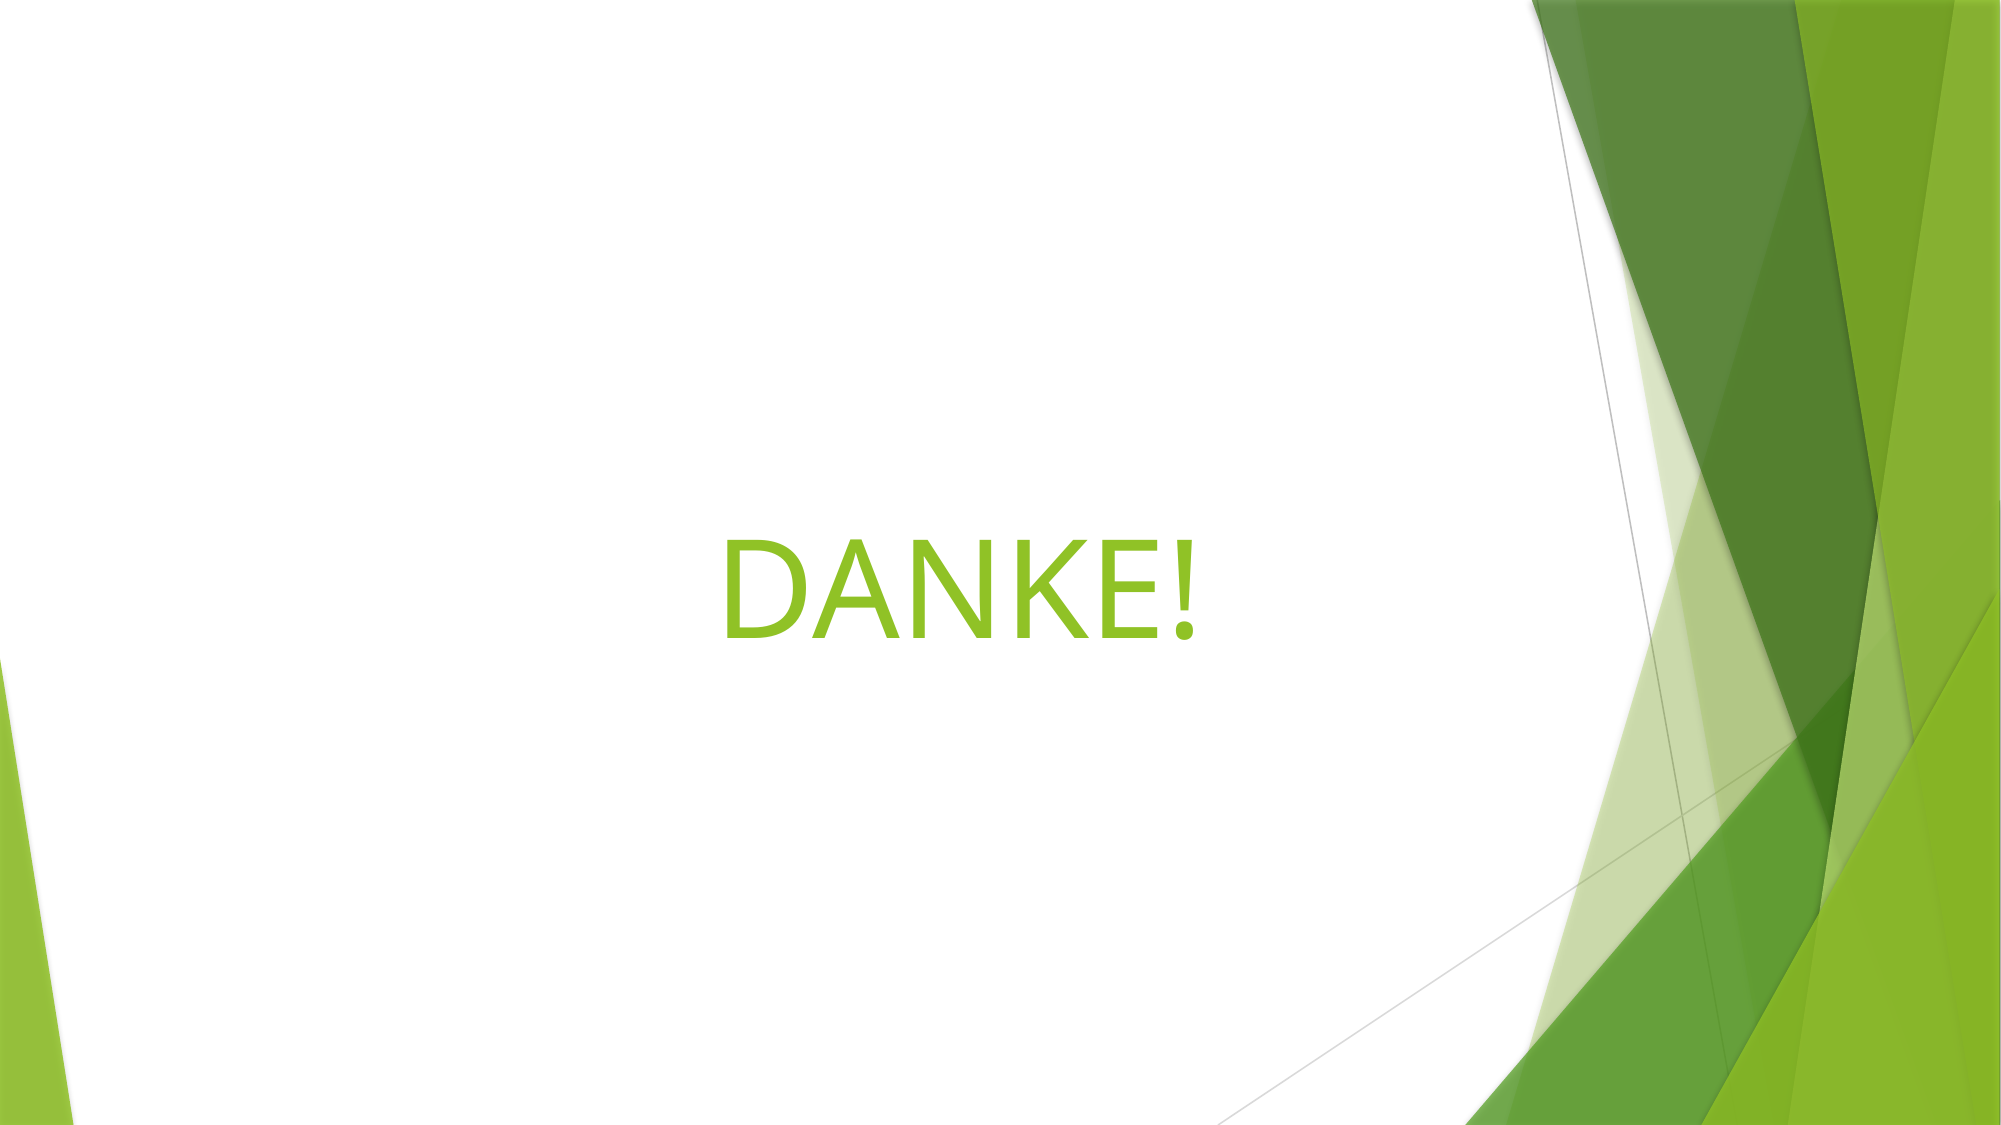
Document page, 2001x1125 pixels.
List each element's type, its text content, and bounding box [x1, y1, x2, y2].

title DANKE! [198, 493, 1721, 611]
